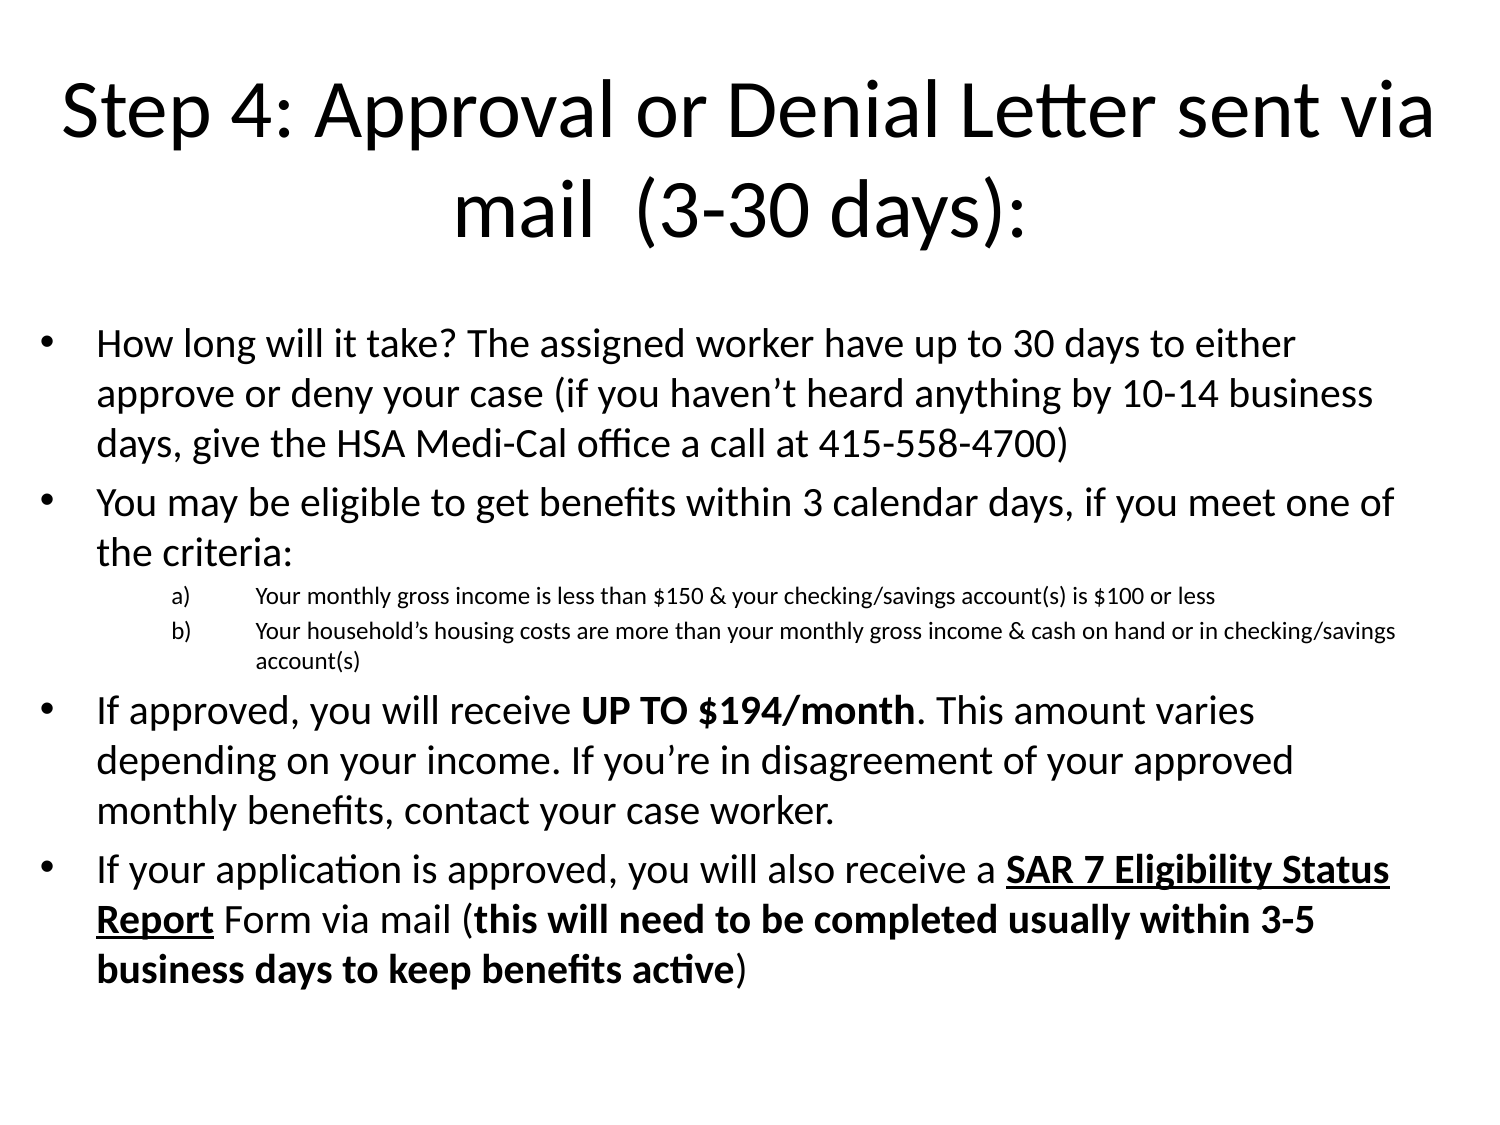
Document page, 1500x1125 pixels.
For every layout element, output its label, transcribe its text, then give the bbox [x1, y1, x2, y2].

title Step 4: Approval or Denial Letter sent via mail (3-30 days): [12, 45, 1488, 263]
list How long will it take? The assigned worker have up to 30 days to either approve or deny your case (if you haven’t heard anything by 10-14 business days, give the HSA Medi-Cal office a call at 415-558-4700) You may be eligible to get benefits within 3 calendar days, if you meet one of the criteria: Your monthly gross income is less than $150 & your checking/savings account(s) is $100 or less Your household’s housing costs are more than your monthly gross income & cash on hand or in checking/savings account(s) If approved, you will receive UP TO $194/month. This amount varies depending on your income. If you’re in disagreement of your approved monthly benefits, contact your case worker. If your application is approved, you will also receive a SAR 7 Eligibility Status Report Form via mail (this will need to be completed usually within 3-5 business days to keep benefits active) [24, 249, 1450, 1088]
